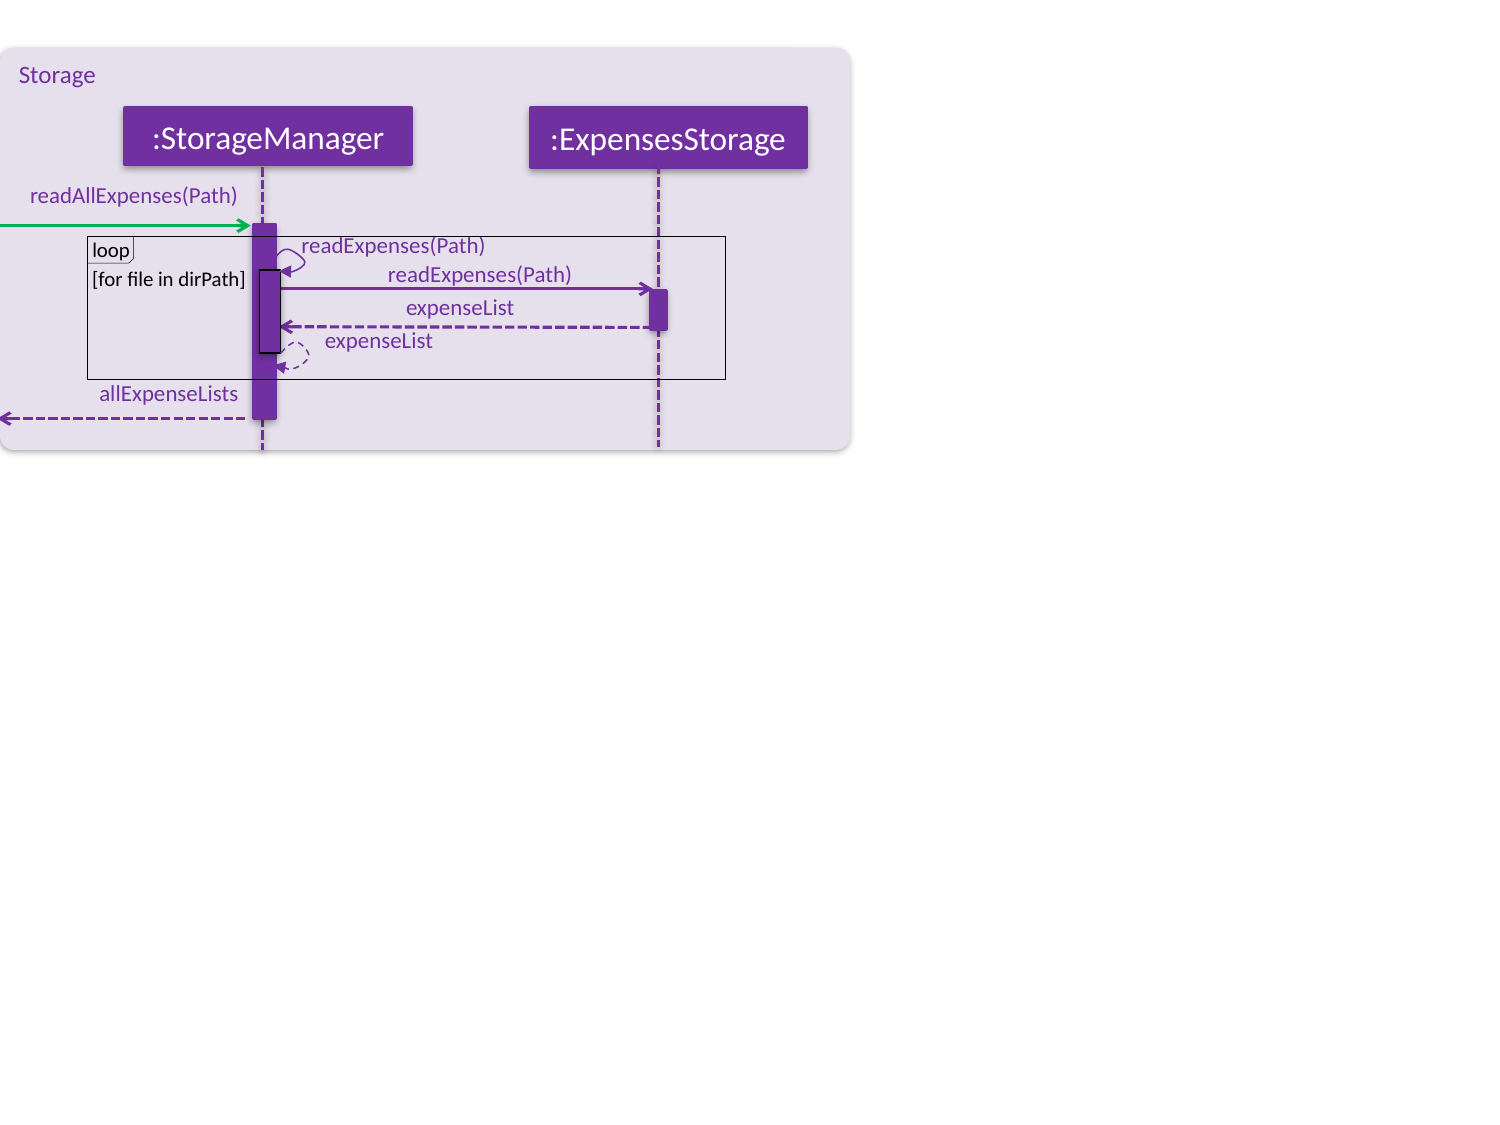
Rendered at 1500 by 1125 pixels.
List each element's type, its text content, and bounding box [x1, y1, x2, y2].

text_box readExpenses(Path) [266, 230, 486, 234]
text_box [for file in dirPath] [90, 265, 246, 291]
text_box [266, 381, 276, 419]
text_box :ExpensesStorage [529, 107, 807, 168]
text_box Storage [0, 46, 851, 451]
text_box [85, 234, 258, 381]
text_box allExpenseLists [64, 378, 239, 407]
text_box :StorageManager [124, 107, 412, 166]
text_box [266, 224, 276, 230]
text_box [266, 234, 654, 381]
text_box [253, 381, 258, 419]
text_box [85, 234, 136, 266]
text_box loop [74, 236, 130, 262]
text_box readAllExpenses(Path) [4, 181, 239, 209]
text_box [275, 248, 306, 278]
text_box [664, 234, 727, 381]
